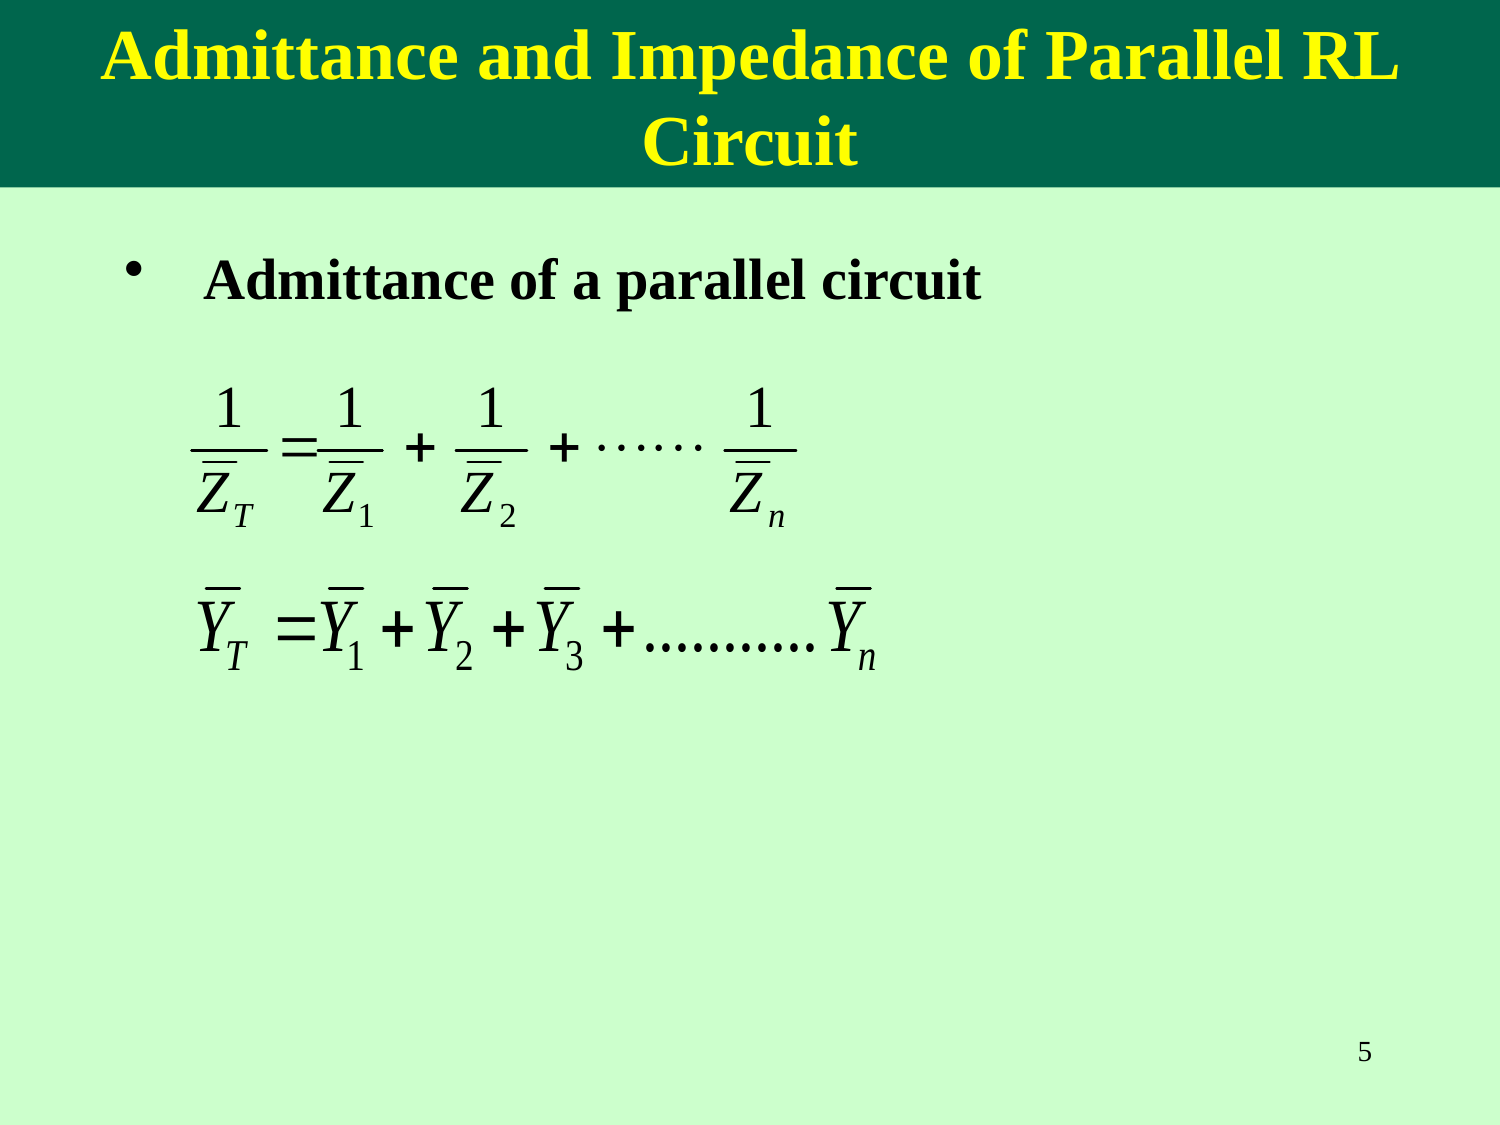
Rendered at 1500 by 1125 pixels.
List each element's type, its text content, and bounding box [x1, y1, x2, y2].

text_box Admittance and Impedance of Parallel RL Circuit [0, 0, 1500, 188]
text_box Admittance of a parallel circuit [109, 233, 1350, 319]
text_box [188, 569, 891, 690]
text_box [181, 370, 810, 541]
slide_number 5 [1074, 1025, 1388, 1100]
